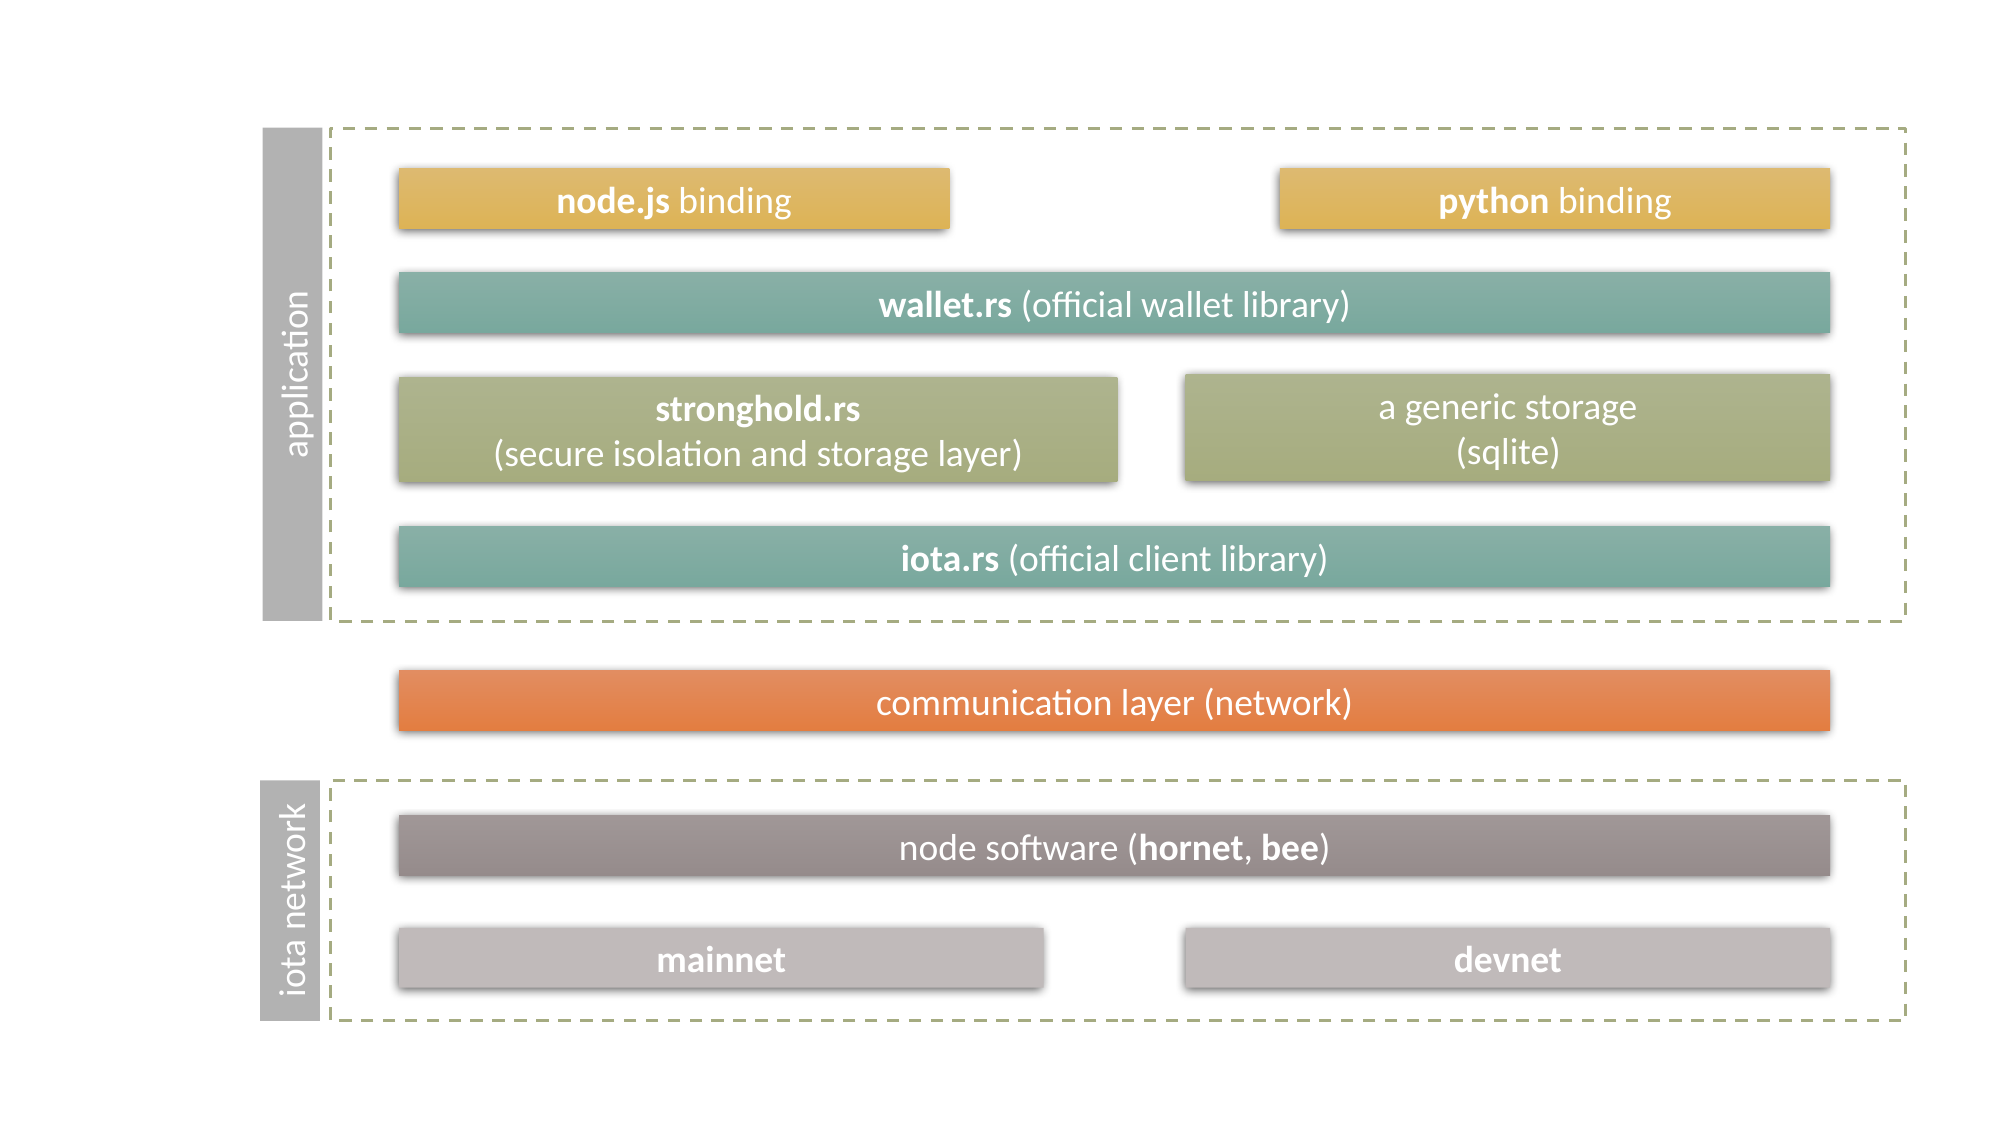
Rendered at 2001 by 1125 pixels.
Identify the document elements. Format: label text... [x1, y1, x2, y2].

text_box [330, 128, 1906, 622]
text_box [330, 780, 1906, 1021]
text_box application [262, 127, 323, 621]
text_box iota network [260, 780, 320, 1021]
text_box communication layer (network) [399, 670, 1831, 731]
